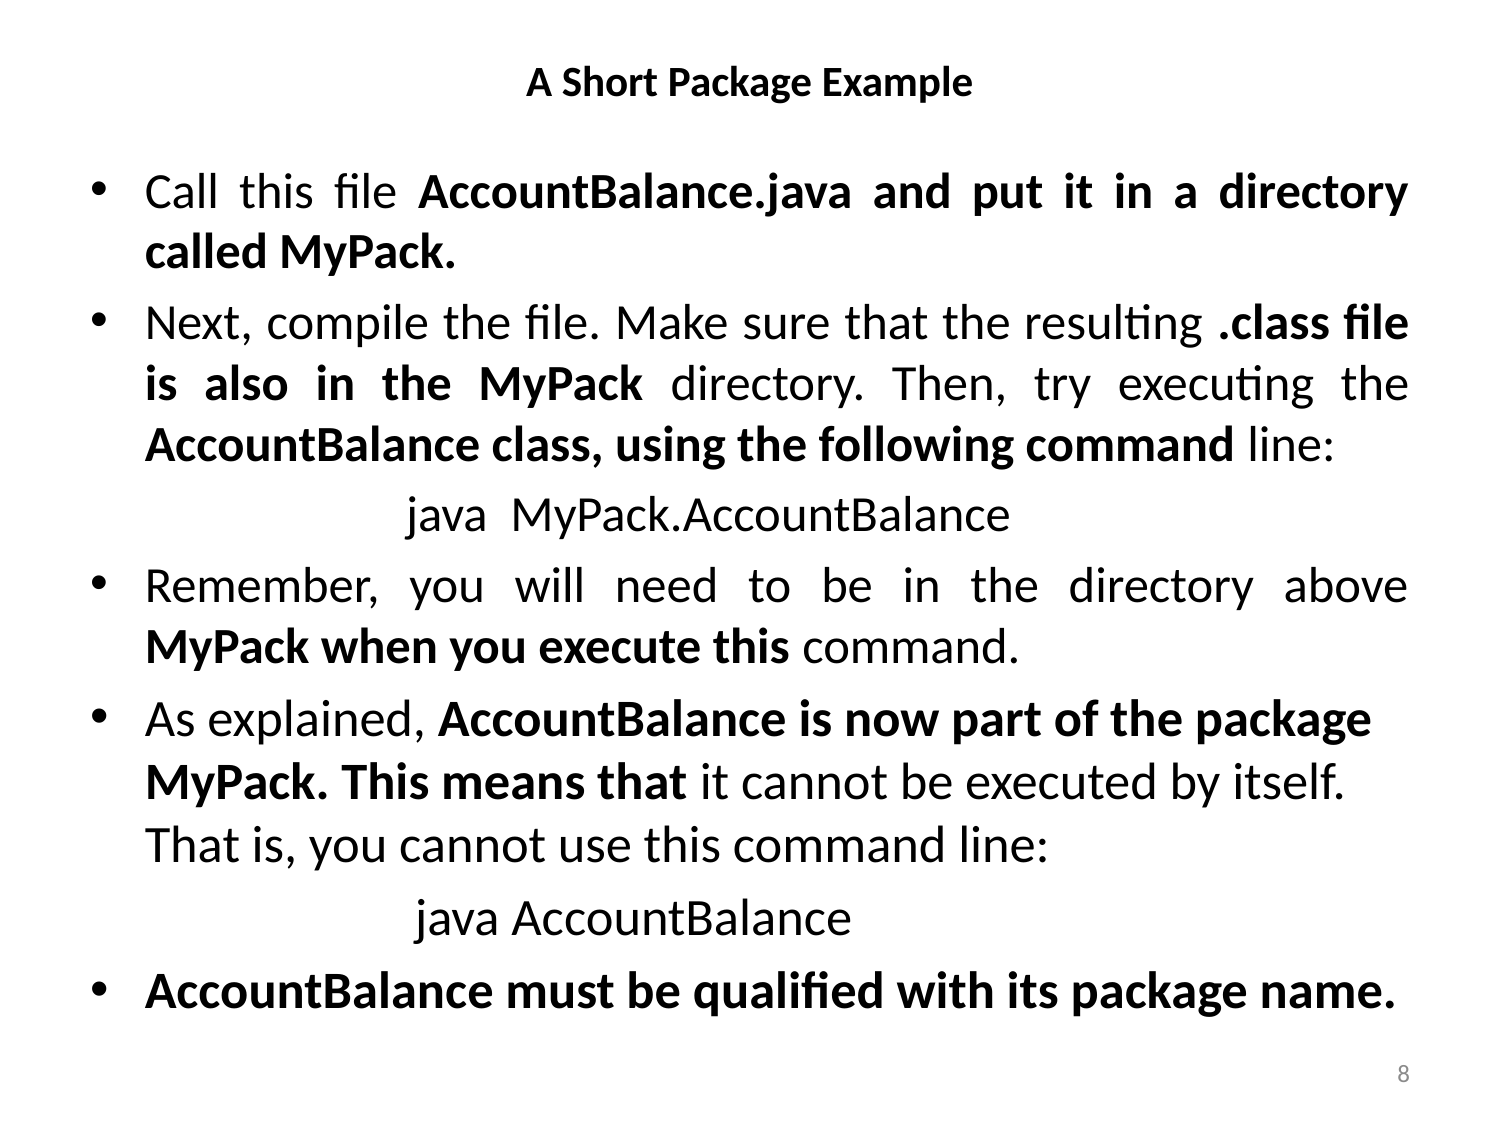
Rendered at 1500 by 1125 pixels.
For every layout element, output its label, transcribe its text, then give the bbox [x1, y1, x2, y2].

title A Short Package Example [75, 45, 1425, 113]
list Call this file AccountBalance.java and put it in a directory called MyPack. Next, compile the file. Make sure that the resulting .class file is also in the MyPack directory. Then, try executing the AccountBalance class, using the following command line: java MyPack.AccountBalance Remember, you will need to be in the directory above MyPack when you execute this command. As explained, AccountBalance is now part of the package MyPack. This means that it cannot be executed by itself. That is, you cannot use this command line: java AccountBalance AccountBalance must be qualified with its package name. [75, 149, 1425, 1088]
slide_number 8 [1074, 1042, 1425, 1103]
